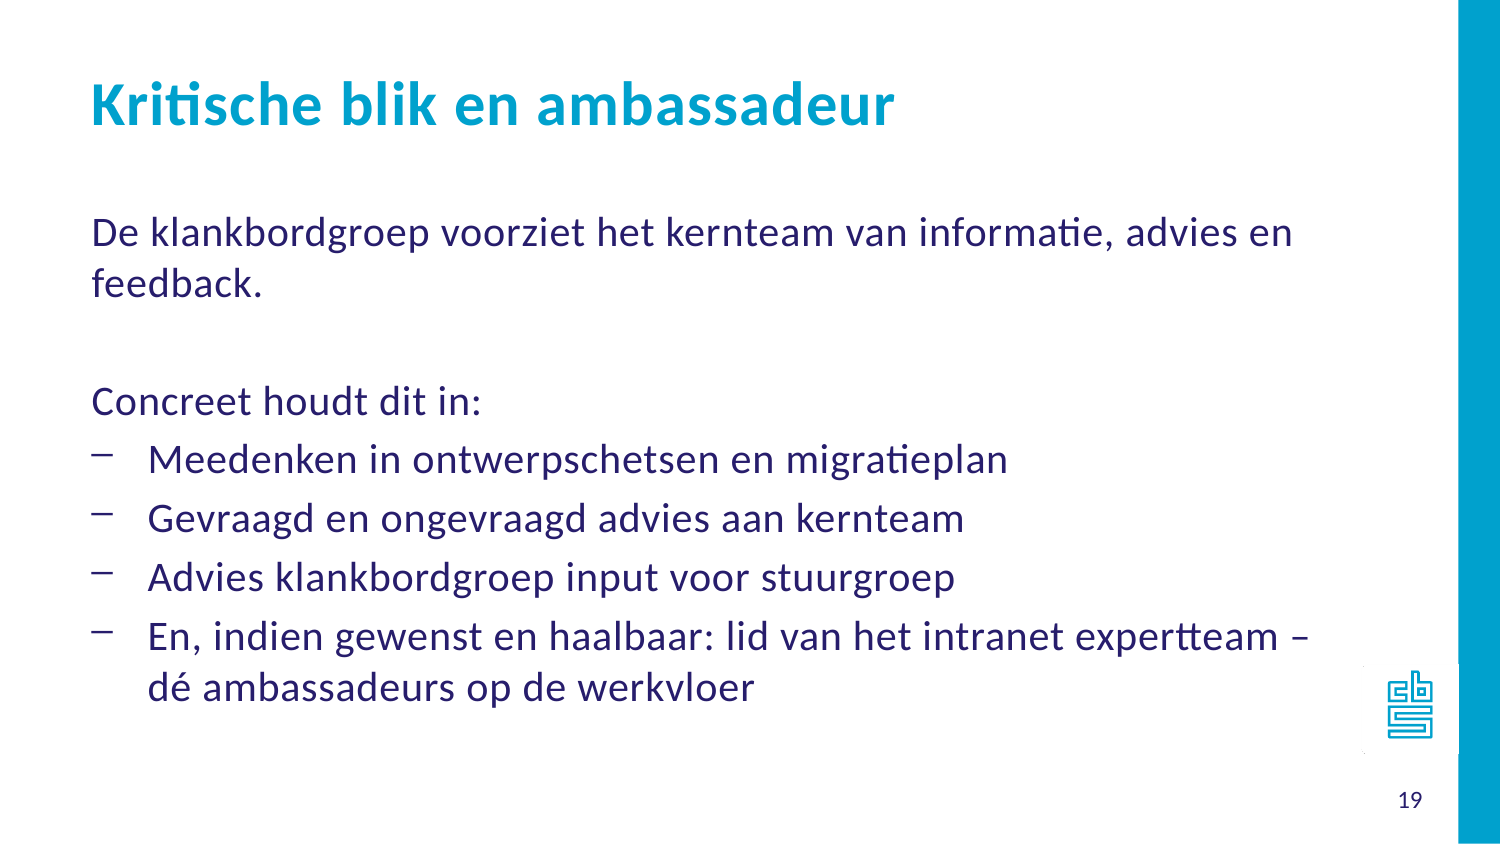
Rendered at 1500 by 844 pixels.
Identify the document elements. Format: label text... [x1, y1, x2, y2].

slide_number 19 [1361, 772, 1459, 826]
picture [1361, 664, 1458, 754]
list Kritische blik en ambassadeur [76, 55, 1329, 151]
list De klankbordgroep voorziet het kernteam van informatie, advies en feedback. Concreet houdt dit in: Meedenken in ontwerpschetsen en migratieplan Gevraagd en ongevraagd advies aan kernteam Advies klankbordgroep input voor stuurgroep En, indien gewenst en haalbaar: lid van het intranet expertteam – dé ambassadeurs op de werkvloer [76, 197, 1329, 718]
